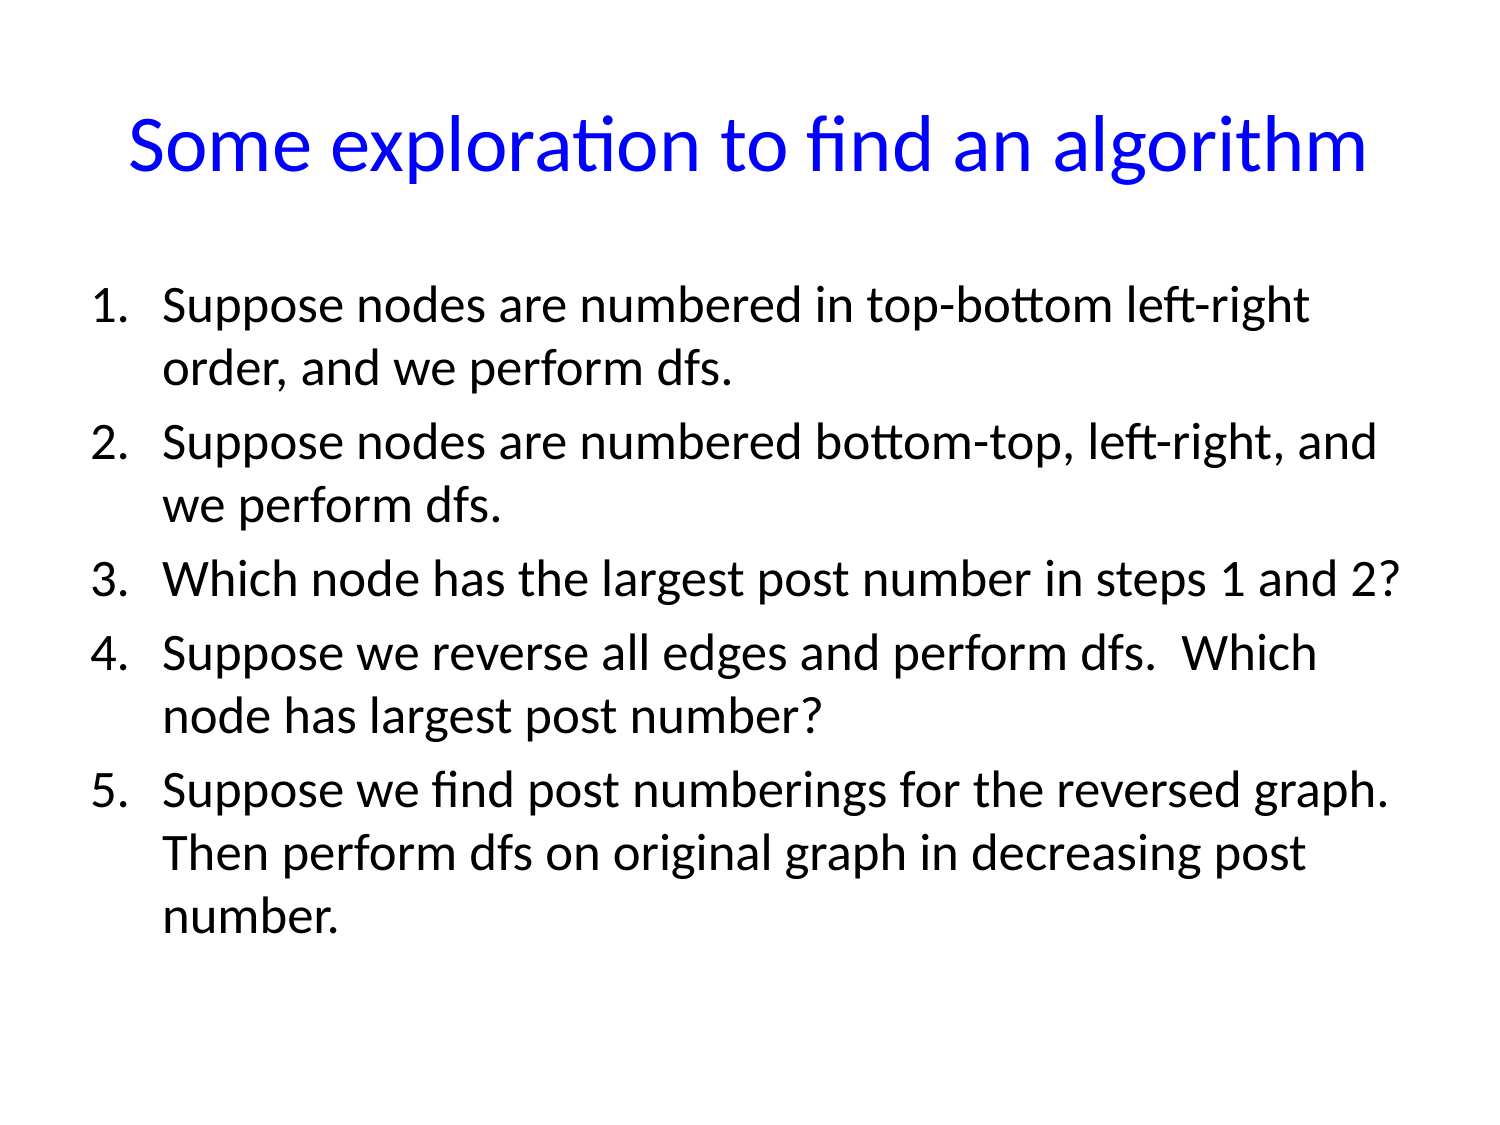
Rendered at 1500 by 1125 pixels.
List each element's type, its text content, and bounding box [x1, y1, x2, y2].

list Suppose nodes are numbered in top-bottom left-right order, and we perform dfs. Suppose nodes are numbered bottom-top, left-right, and we perform dfs. Which node has the largest post number in steps 1 and 2? Suppose we reverse all edges and perform dfs. Which node has largest post number? Suppose we find post numberings for the reversed graph. Then perform dfs on original graph in decreasing post number. [75, 262, 1425, 1005]
title Some exploration to find an algorithm [75, 45, 1425, 233]
